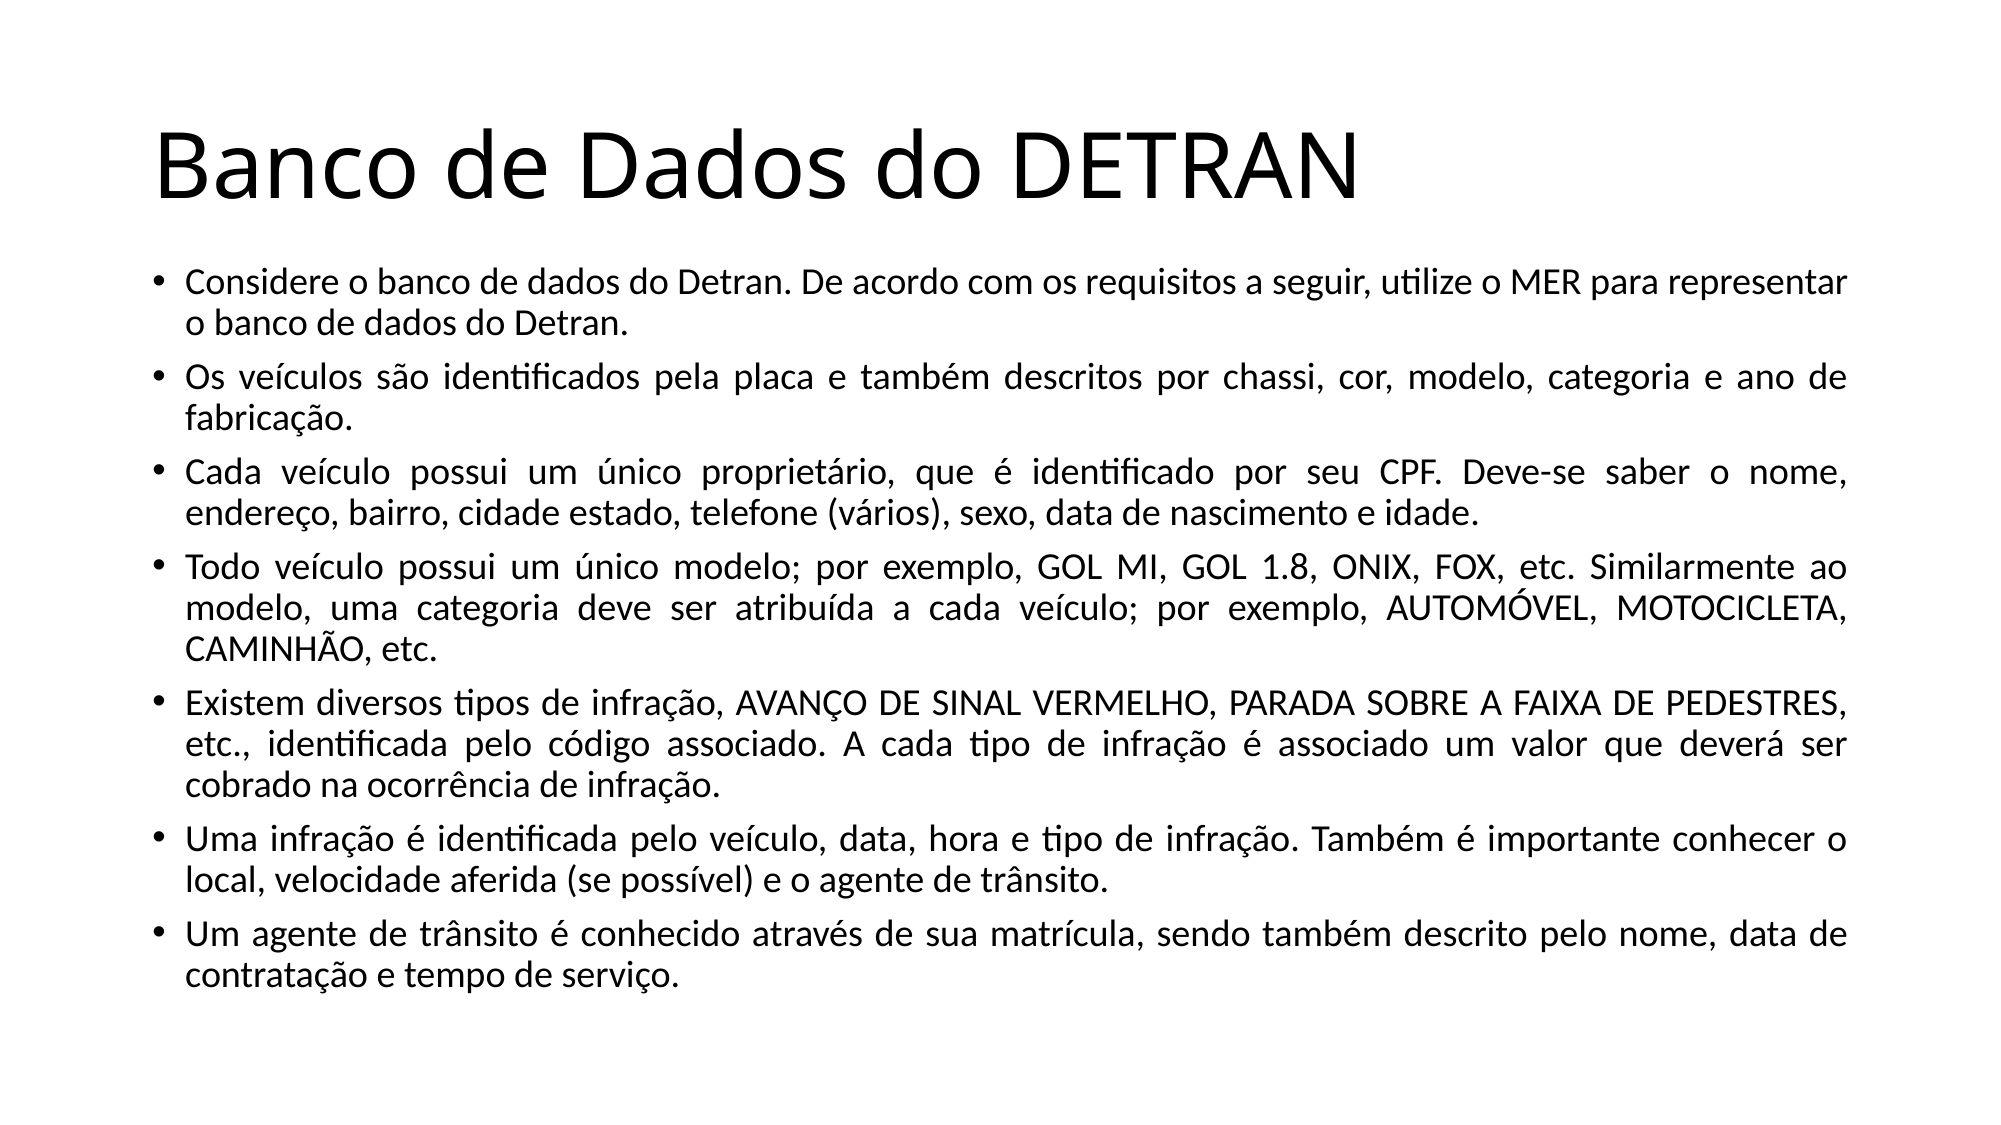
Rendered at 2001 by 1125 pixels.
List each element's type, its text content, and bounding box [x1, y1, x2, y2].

list Considere o banco de dados do Detran. De acordo com os requisitos a seguir, utilize o MER para representar o banco de dados do Detran. Os veículos são identificados pela placa e também descritos por chassi, cor, modelo, categoria e ano de fabricação. Cada veículo possui um único proprietário, que é identificado por seu CPF. Deve-se saber o nome, endereço, bairro, cidade estado, telefone (vários), sexo, data de nascimento e idade. Todo veículo possui um único modelo; por exemplo, GOL MI, GOL 1.8, ONIX, FOX, etc. Similarmente ao modelo, uma categoria deve ser atribuída a cada veículo; por exemplo, AUTOMÓVEL, MOTOCICLETA, CAMINHÃO, etc. Existem diversos tipos de infração, AVANÇO DE SINAL VERMELHO, PARADA SOBRE A FAIXA DE PEDESTRES, etc., identificada pelo código associado. A cada tipo de infração é associado um valor que deverá ser cobrado na ocorrência de infração. Uma infração é identificada pelo veículo, data, hora e tipo de infração. Também é importante conhecer o local, velocidade aferida (se possível) e o agente de trânsito. Um agente de trânsito é conhecido através de sua matrícula, sendo também descrito pelo nome, data de contratação e tempo de serviço. [137, 254, 1863, 1014]
title Banco de Dados do DETRAN [137, 59, 1863, 254]
